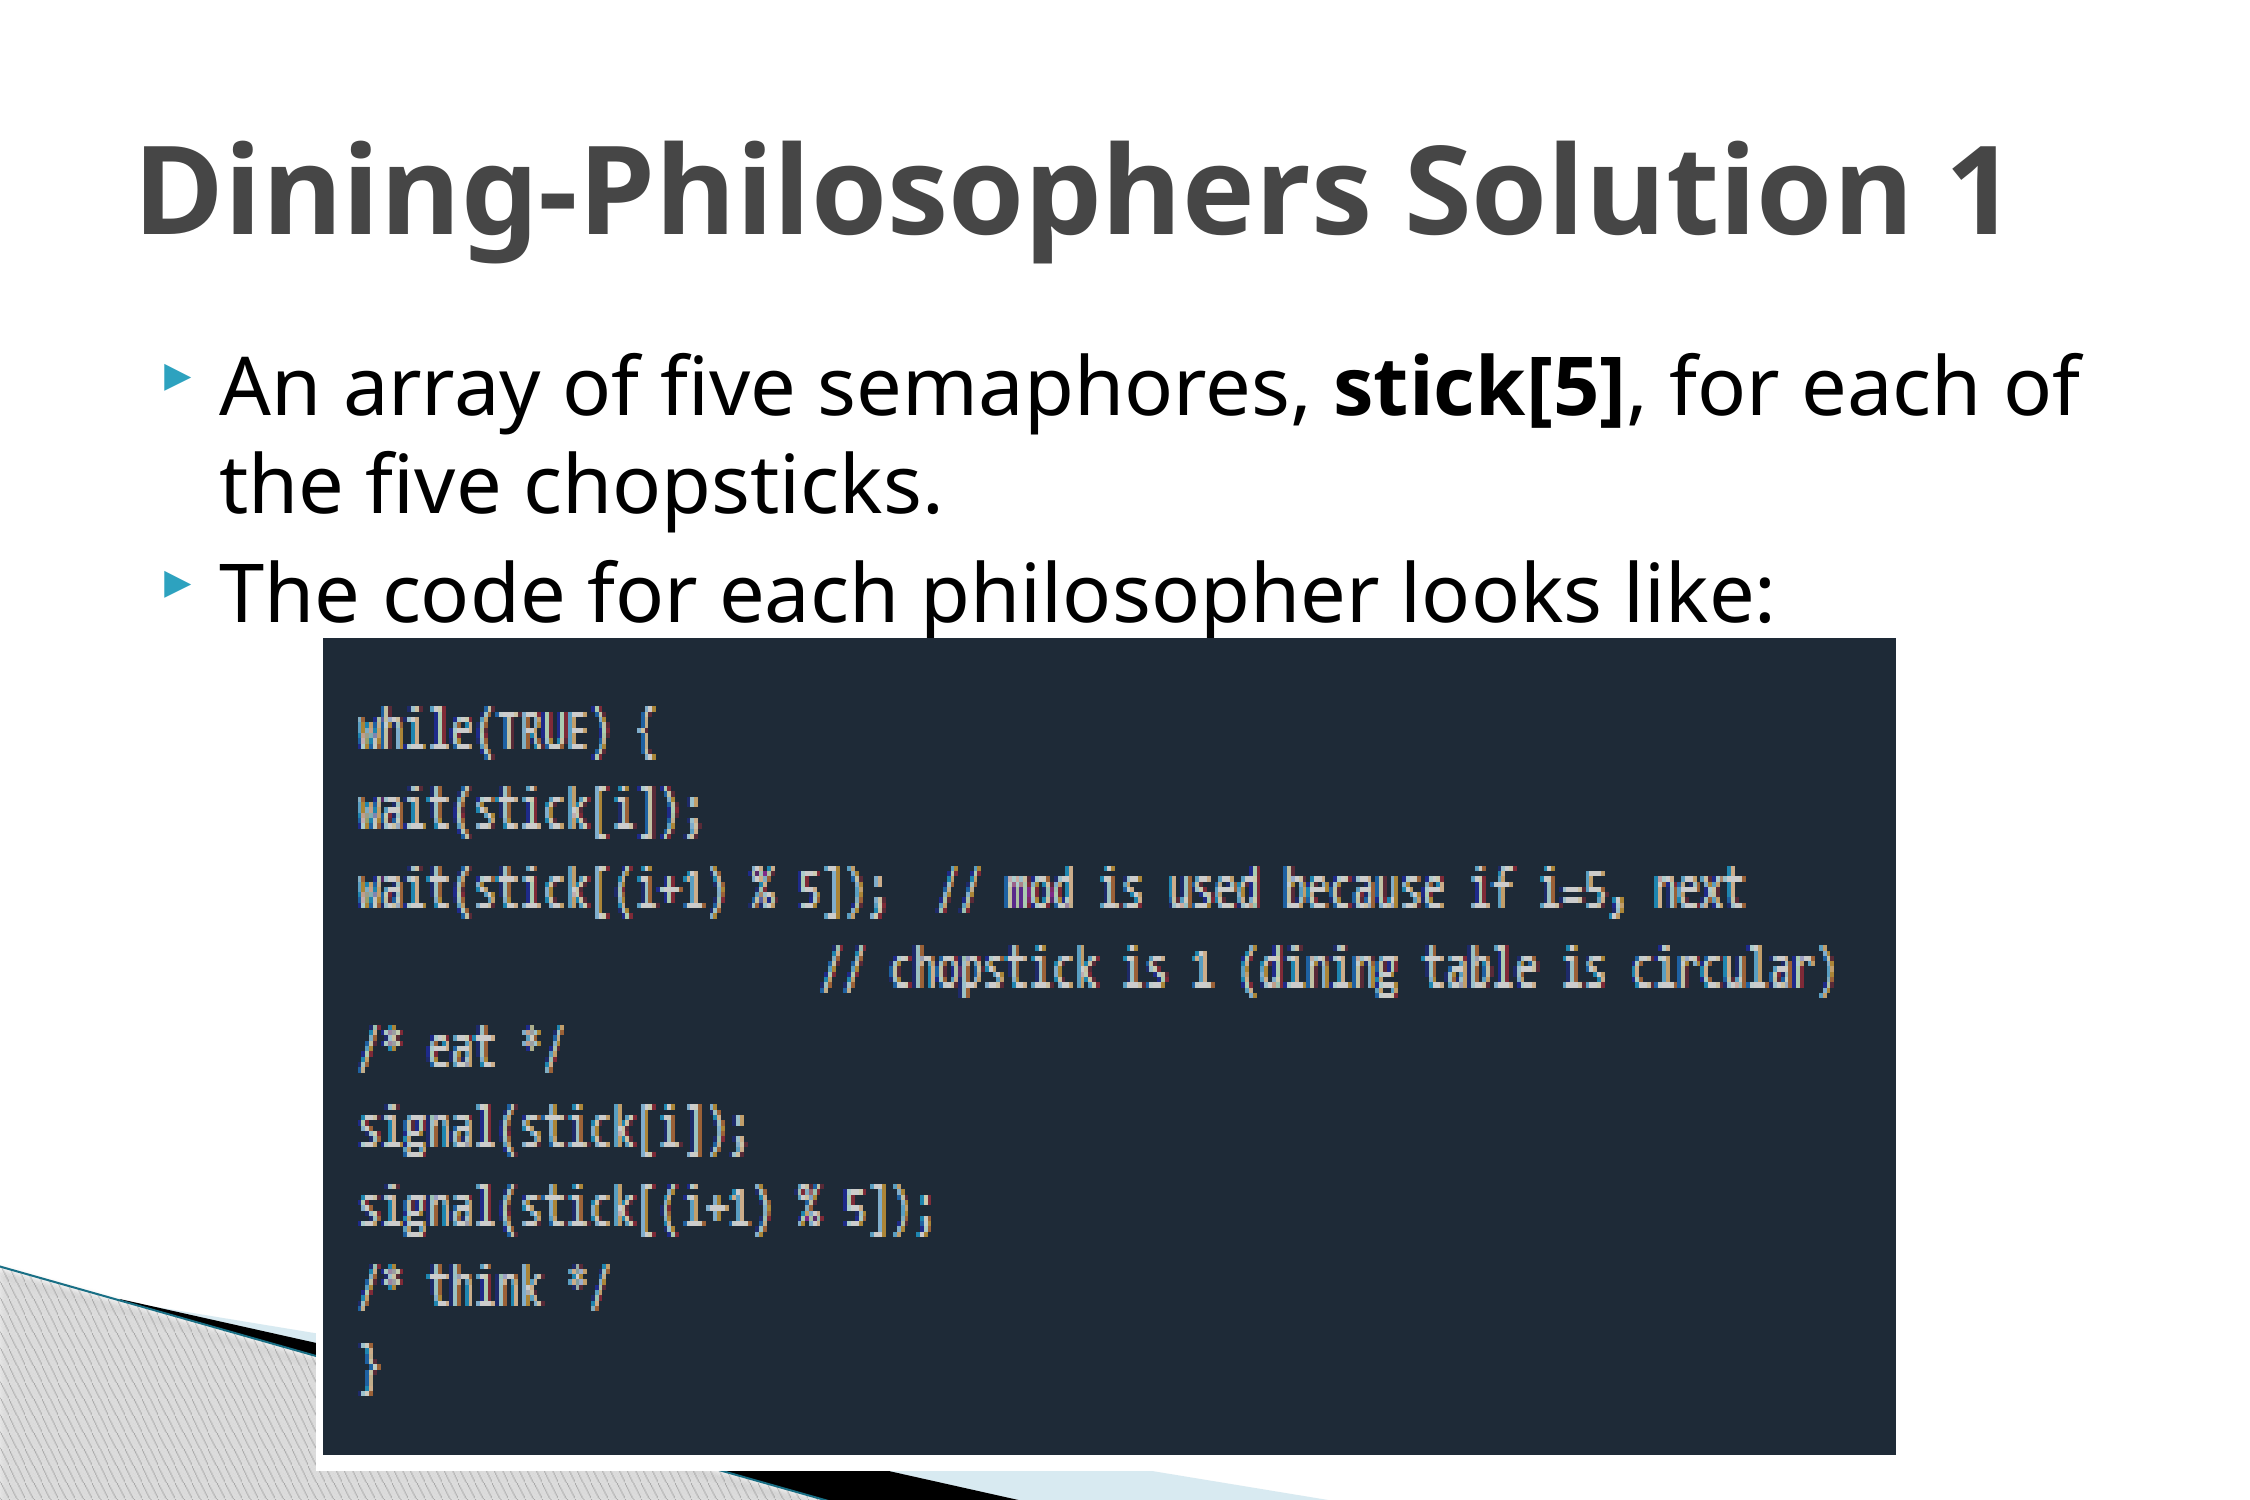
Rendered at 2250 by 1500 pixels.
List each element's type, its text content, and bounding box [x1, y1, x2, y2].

picture [316, 637, 1896, 1471]
title Dining-Philosophers Solution 1 [112, 60, 2138, 310]
list An array of five semaphores, stick[5], for each of the five chopsticks. The code for each philosopher looks like: [112, 323, 2138, 1314]
